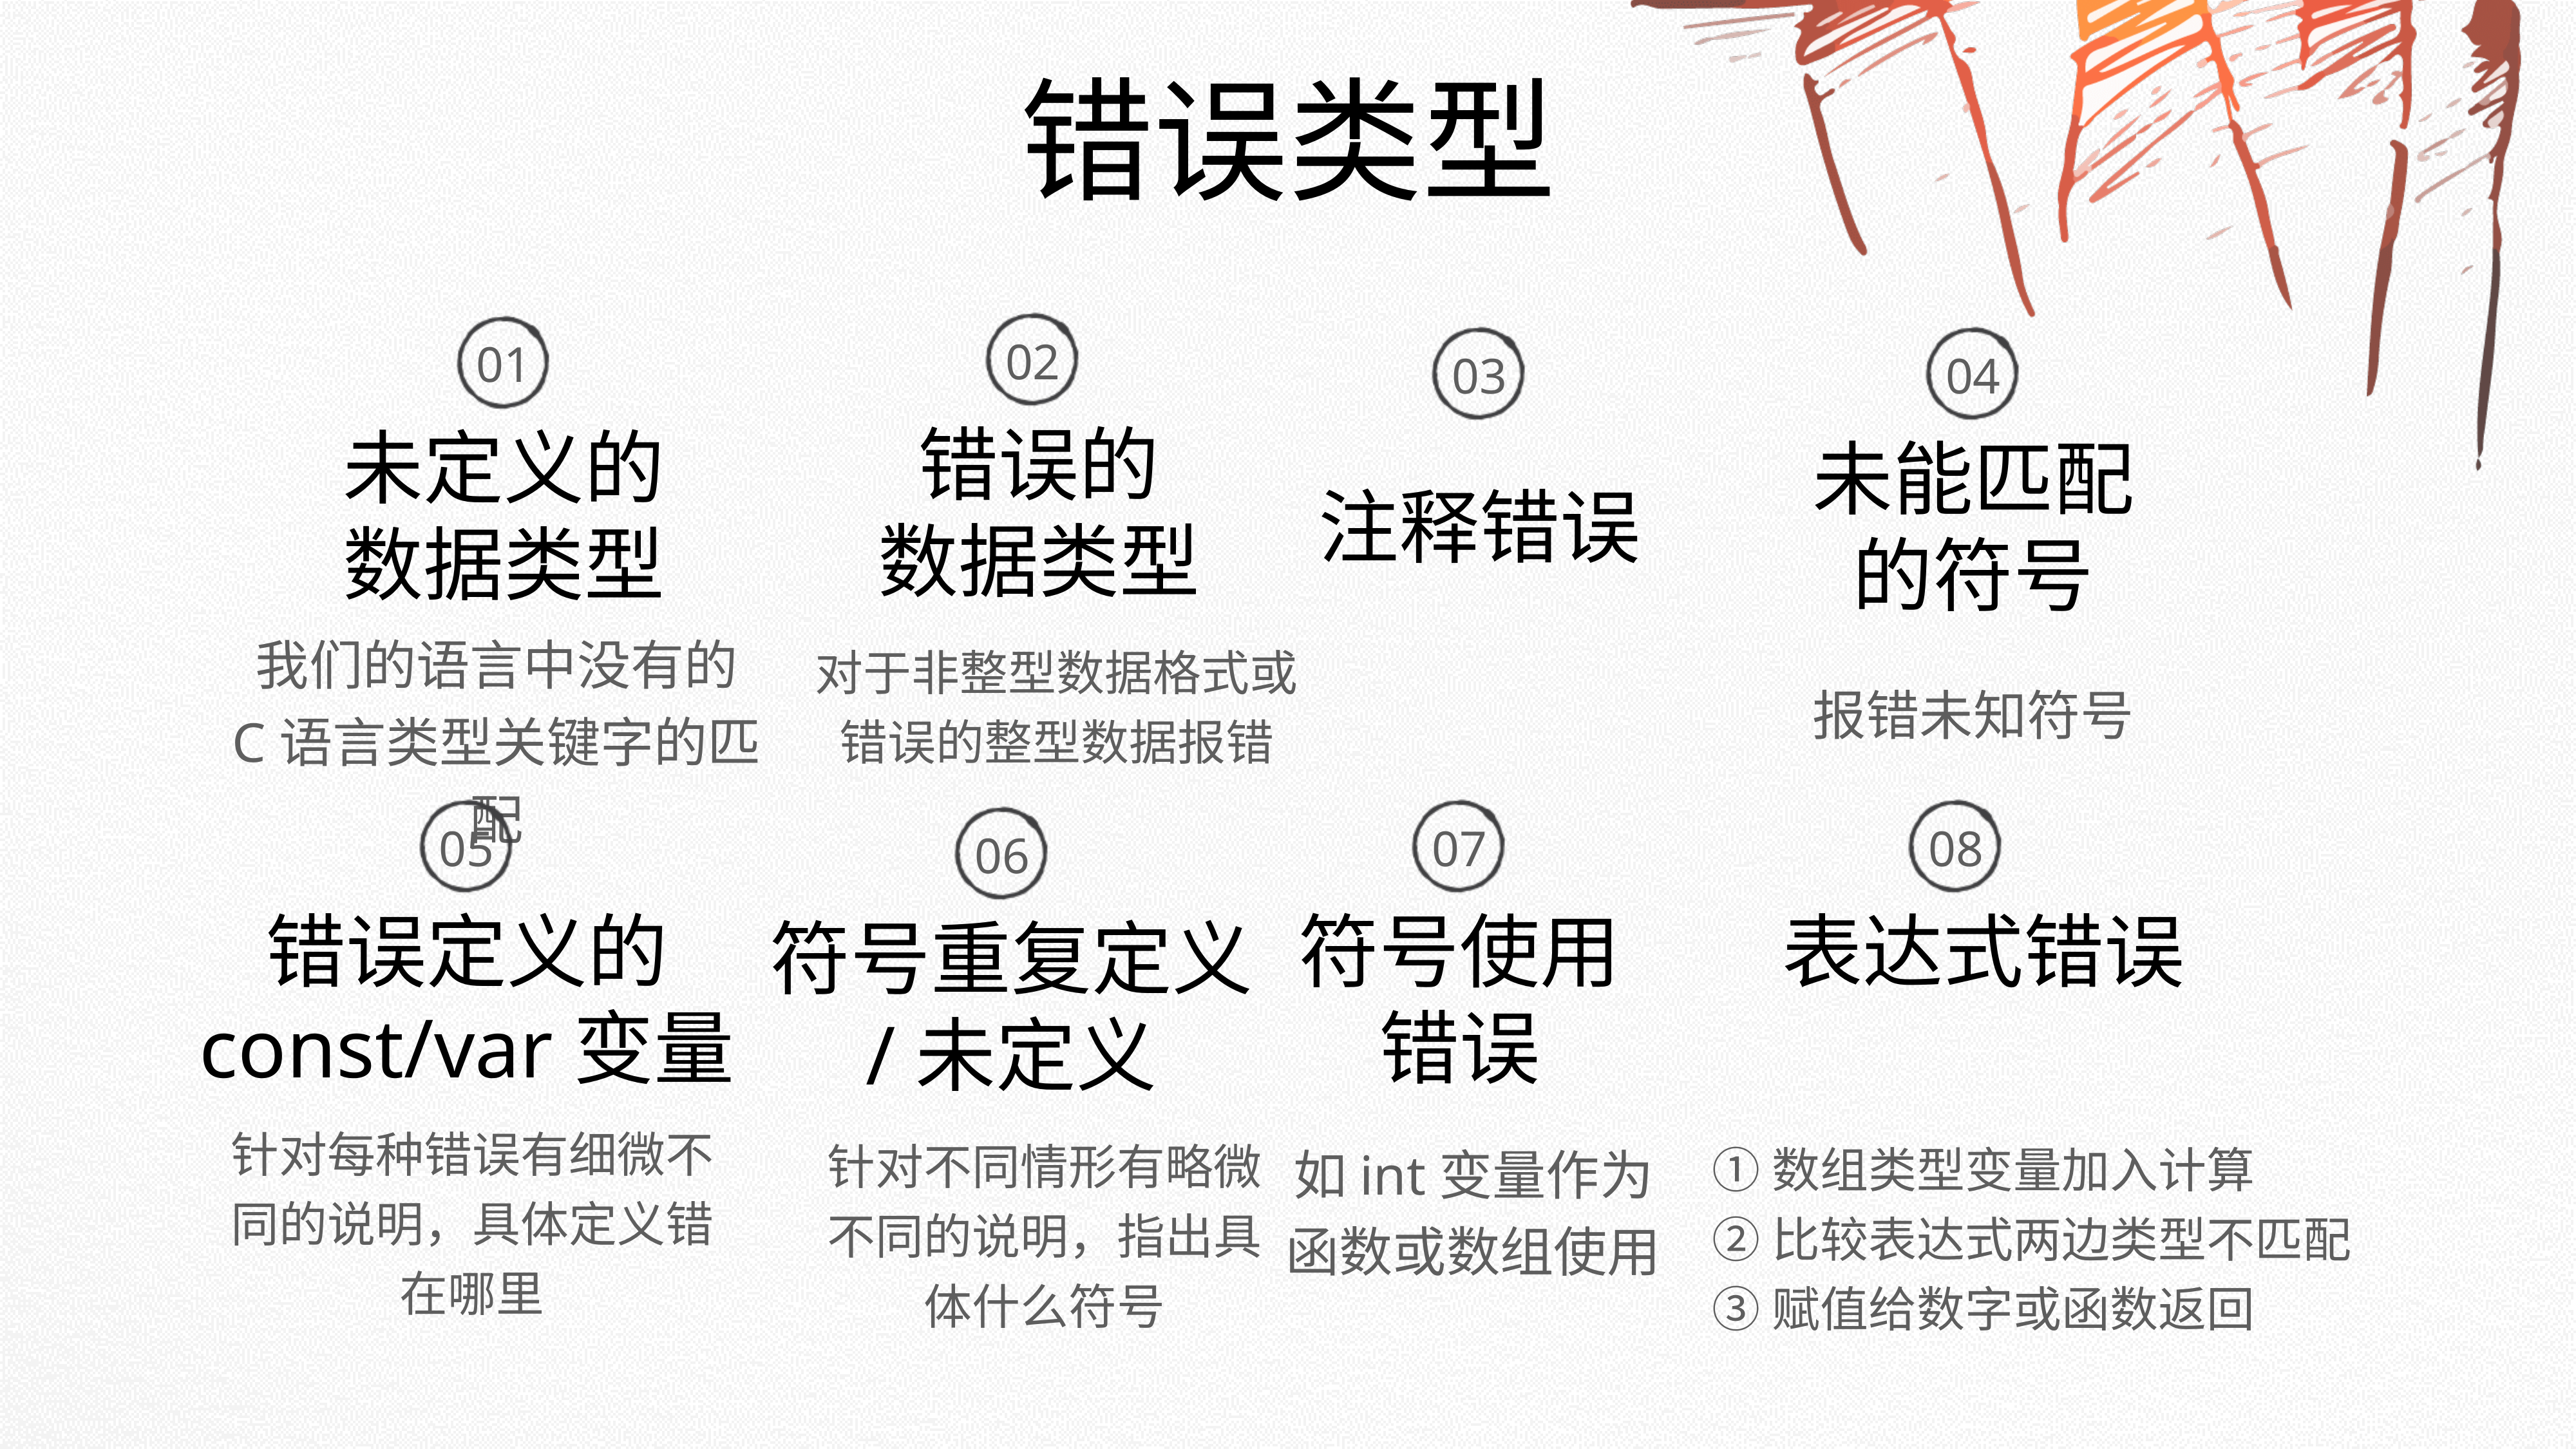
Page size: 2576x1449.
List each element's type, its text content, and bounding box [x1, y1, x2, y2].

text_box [1783, 326, 2164, 746]
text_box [806, 312, 1307, 772]
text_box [1564, 799, 2403, 1340]
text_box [202, 315, 792, 774]
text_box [1269, 799, 1564, 1283]
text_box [1311, 326, 1648, 579]
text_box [737, 806, 1286, 1336]
picture [1631, 0, 2576, 471]
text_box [222, 799, 722, 1323]
text_box 错误类型 [1014, 51, 1562, 223]
